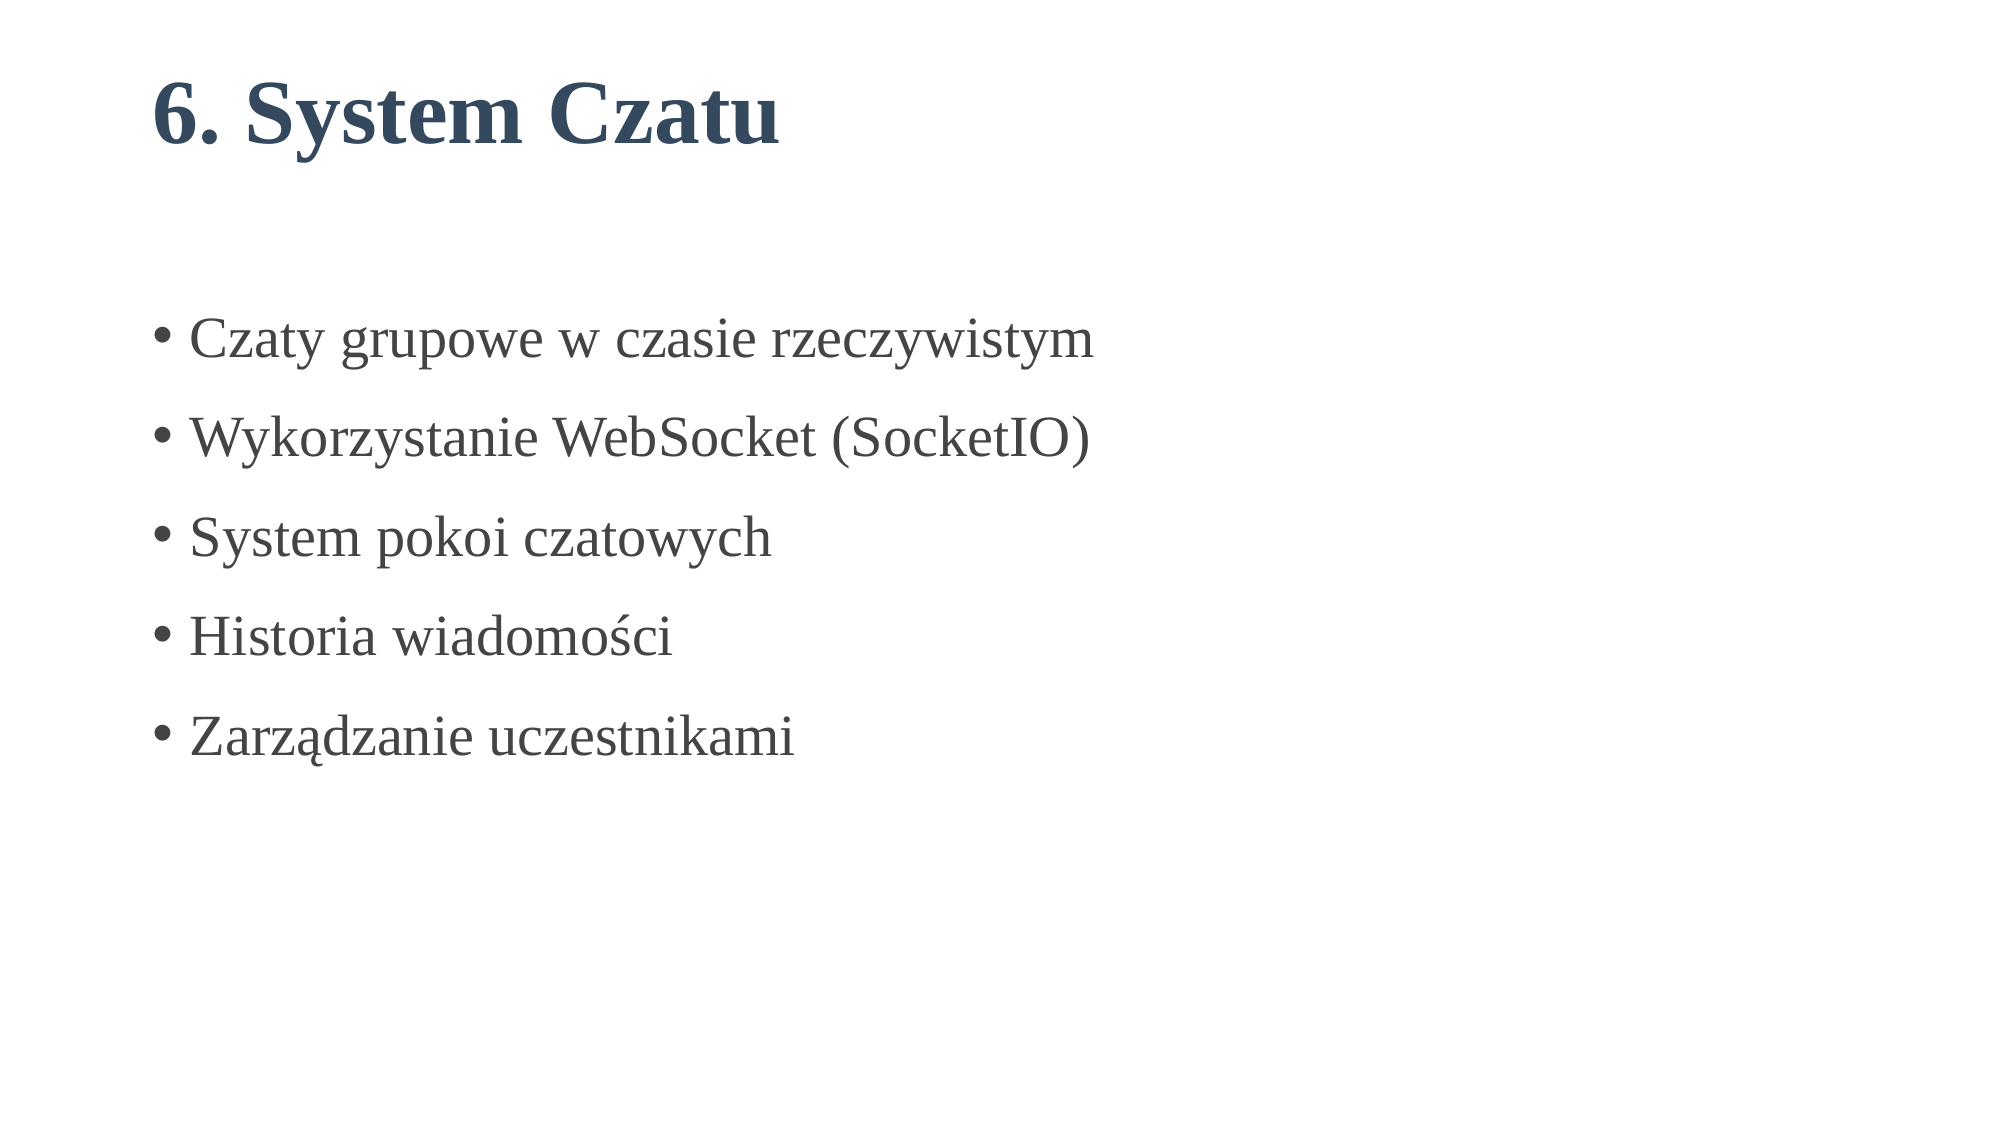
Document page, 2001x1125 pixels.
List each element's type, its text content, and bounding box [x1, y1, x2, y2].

list Czaty grupowe w czasie rzeczywistym Wykorzystanie WebSocket (SocketIO) System pokoi czatowych Historia wiadomości Zarządzanie uczestnikami [137, 299, 1863, 1014]
title 6. System Czatu [137, 59, 1863, 278]
